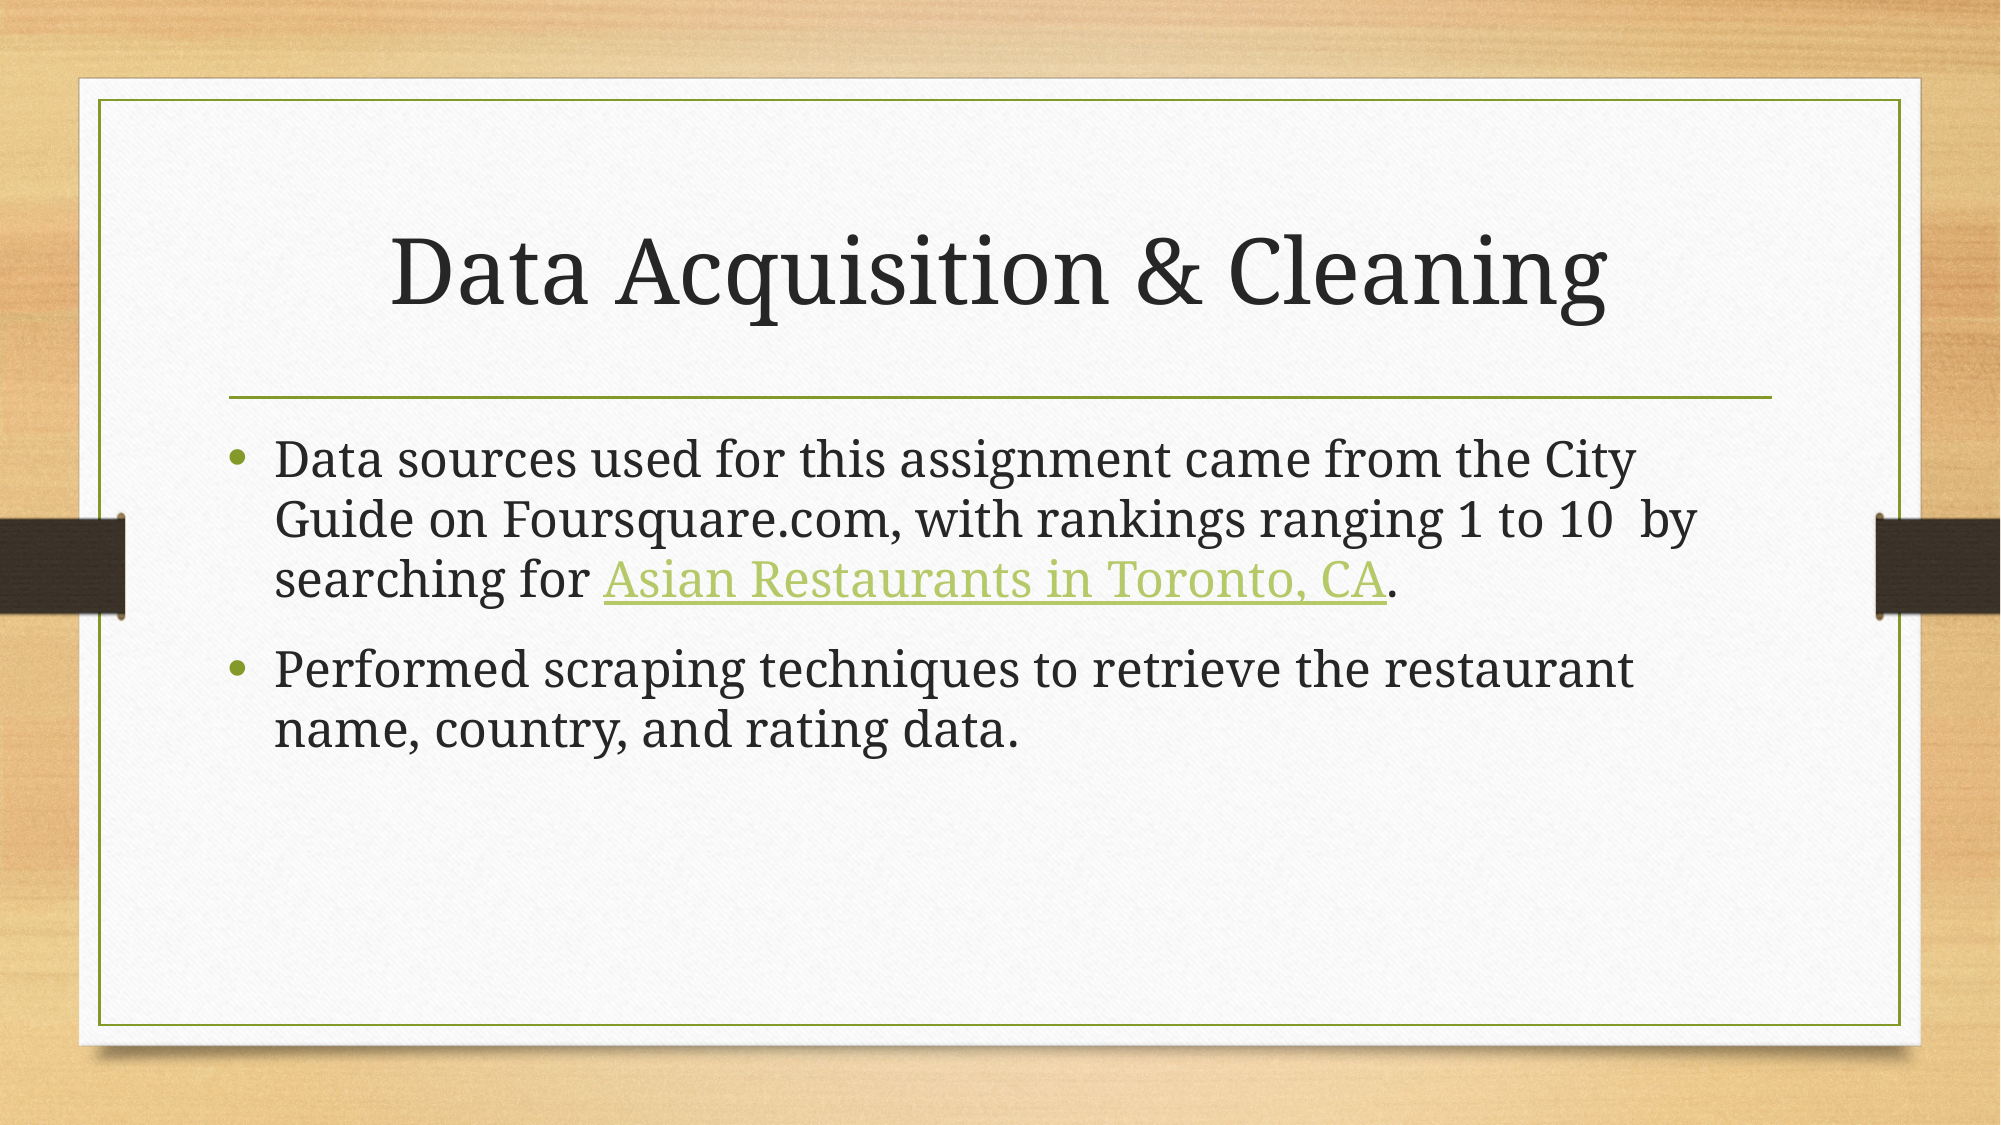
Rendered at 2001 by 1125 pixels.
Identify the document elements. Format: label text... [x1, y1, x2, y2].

title Data Acquisition & Cleaning [212, 161, 1788, 375]
list Data sources used for this assignment came from the City Guide on Foursquare.com, with rankings ranging 1 to 10 by searching for Asian Restaurants in Toronto, CA. Performed scraping techniques to retrieve the restaurant name, country, and rating data. [212, 419, 1788, 964]
picture [0, 0, 2001, 1125]
